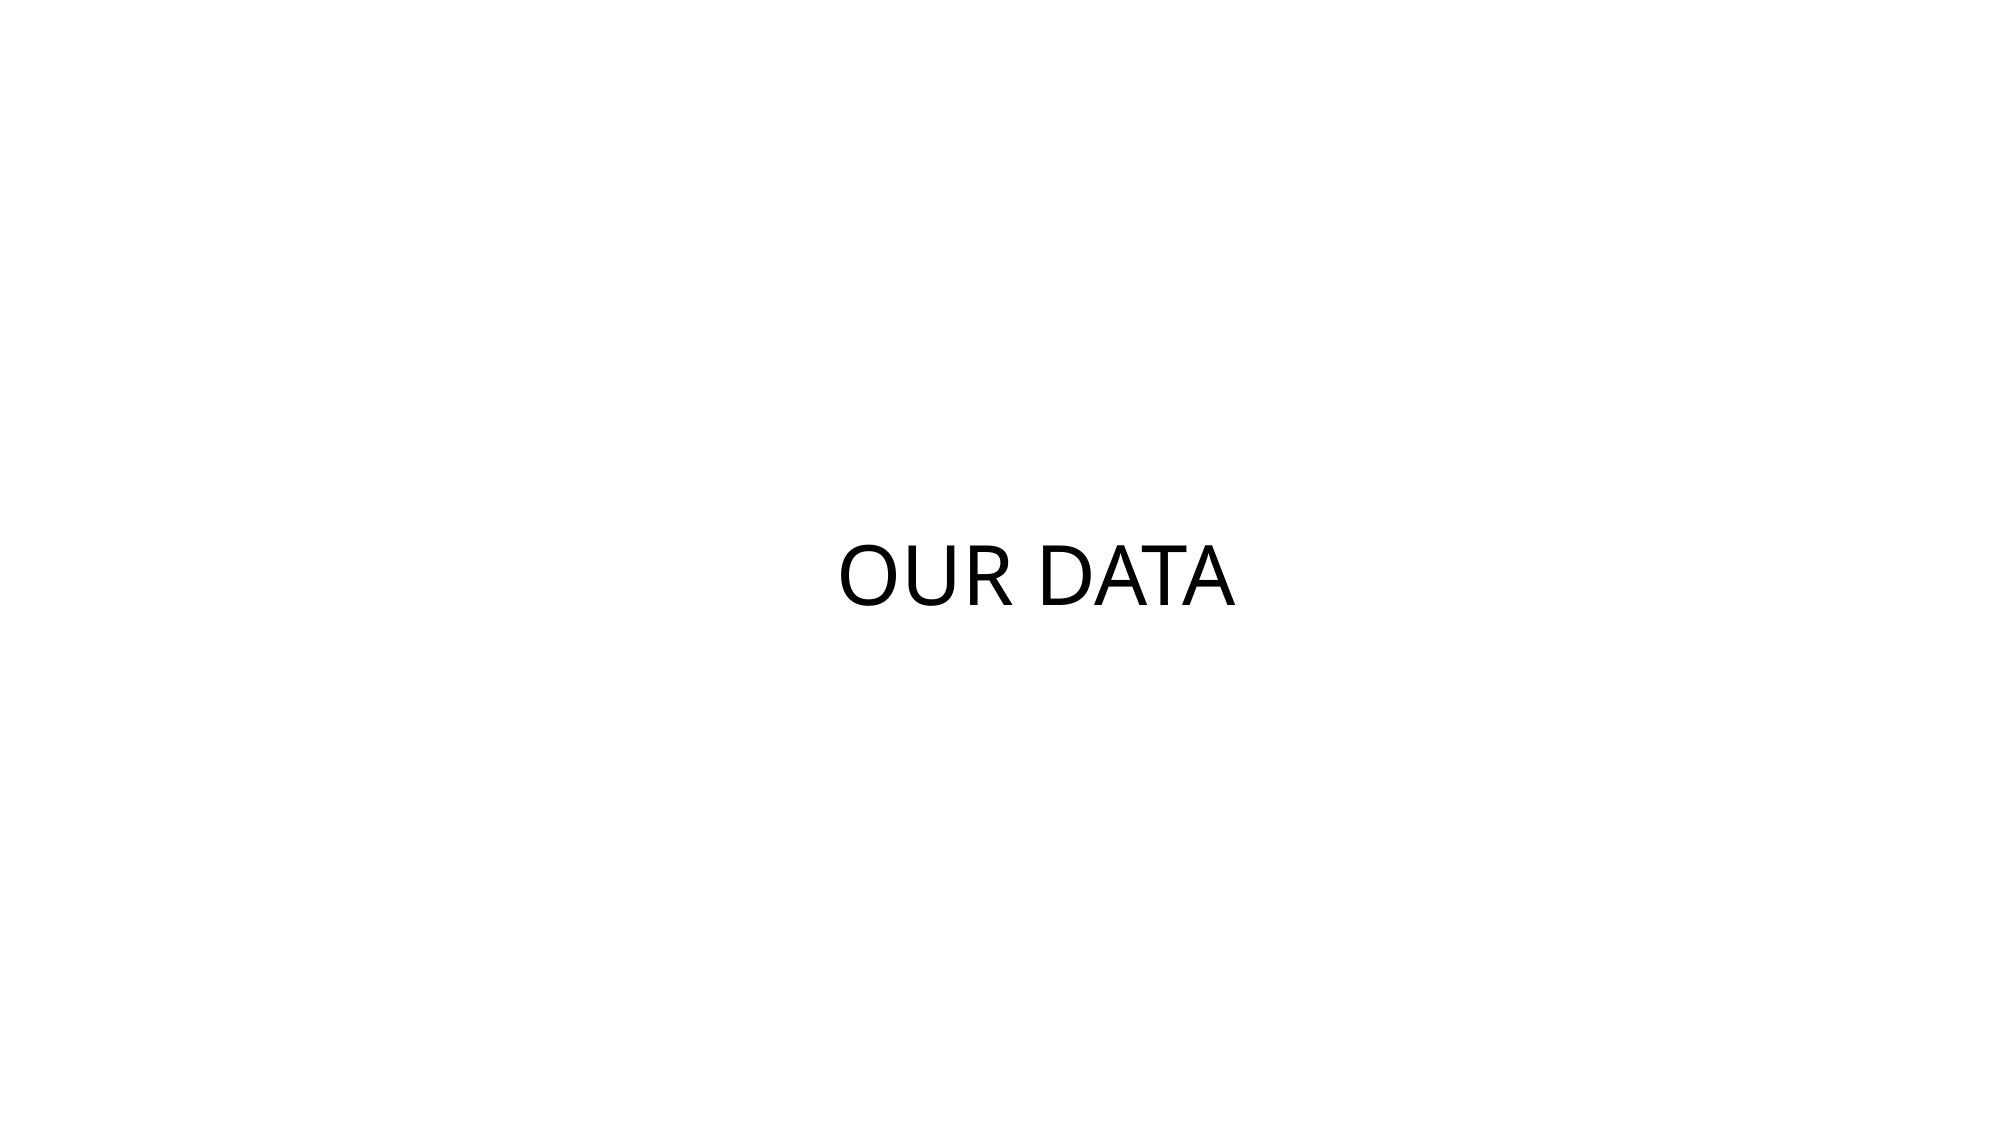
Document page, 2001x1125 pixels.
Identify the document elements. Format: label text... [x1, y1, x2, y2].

title OUR DATA [547, 516, 1525, 631]
